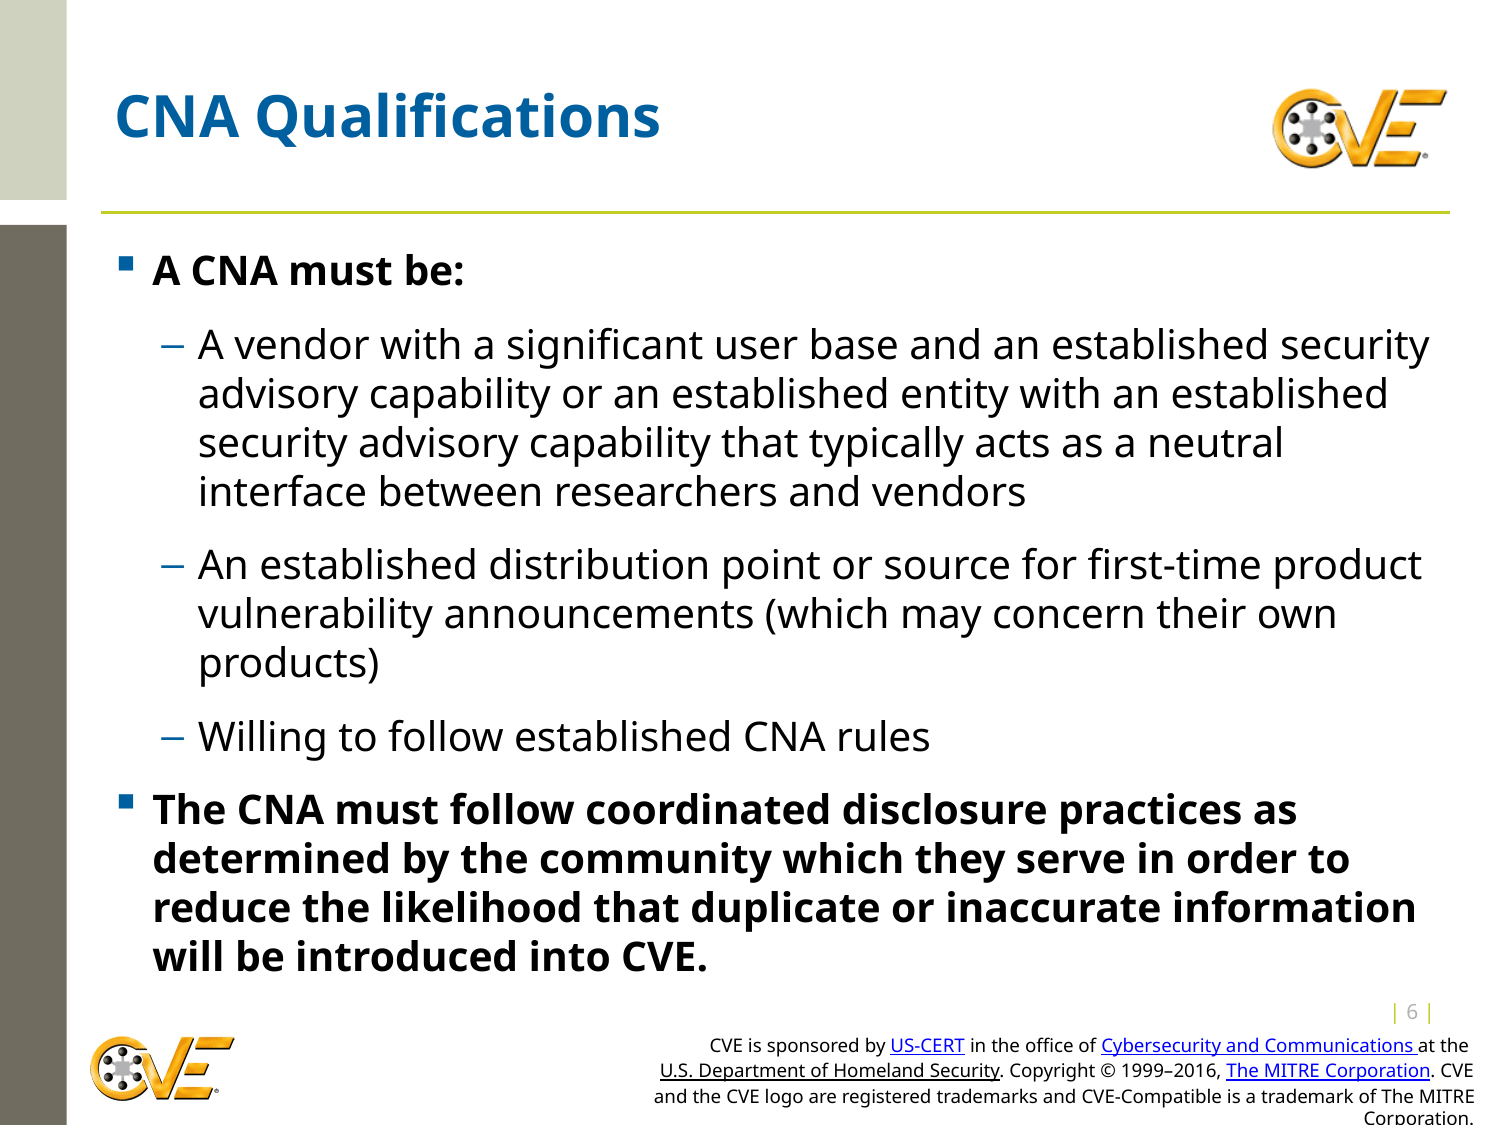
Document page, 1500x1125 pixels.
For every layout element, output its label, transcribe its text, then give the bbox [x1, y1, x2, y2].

slide_number | 5 | [1368, 1004, 1450, 1035]
picture [87, 1033, 237, 1104]
picture [1269, 85, 1450, 172]
list A CNA must be: A vendor with a significant user base and an established security advisory capability or an established entity with an established security advisory capability that typically acts as a neutral interface between researchers and vendors An established distribution point or source for first-time product vulnerability announcements (which may concern their own products) Willing to follow established CNA rules The CNA must follow coordinated disclosure practices as determined by the community which they serve in order to reduce the likelihood that duplicate or inaccurate information will be introduced into CVE. [99, 237, 1450, 991]
title CNA Qualifications [99, 45, 1248, 188]
